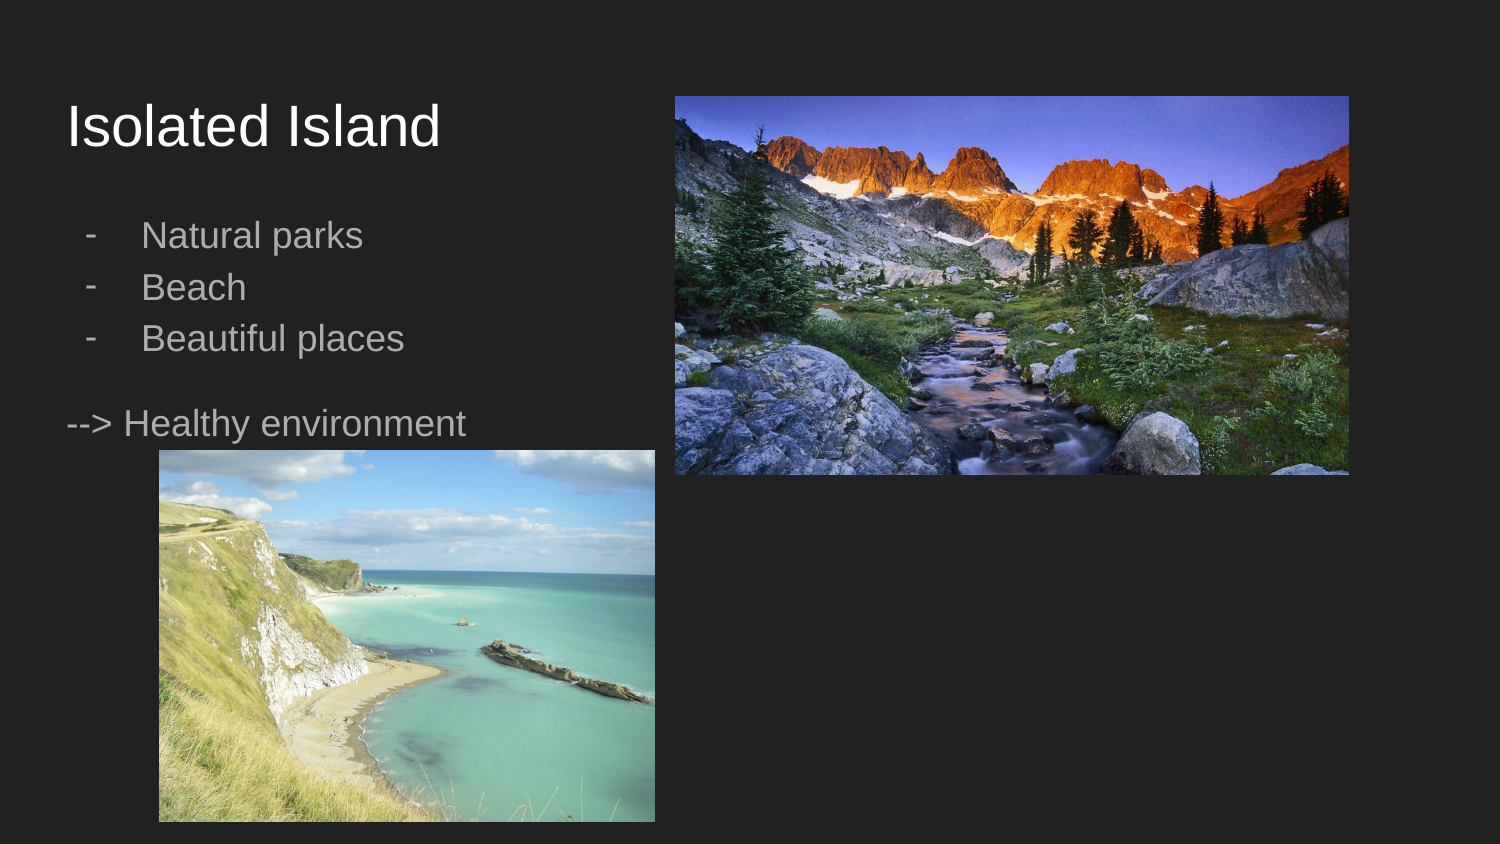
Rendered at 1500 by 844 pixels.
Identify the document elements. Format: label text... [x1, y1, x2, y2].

picture [675, 96, 1350, 475]
picture [159, 450, 656, 822]
list Natural parks Beach Beautiful places --> Healthy environment [51, 189, 1449, 750]
title Isolated Island [51, 72, 1449, 167]
